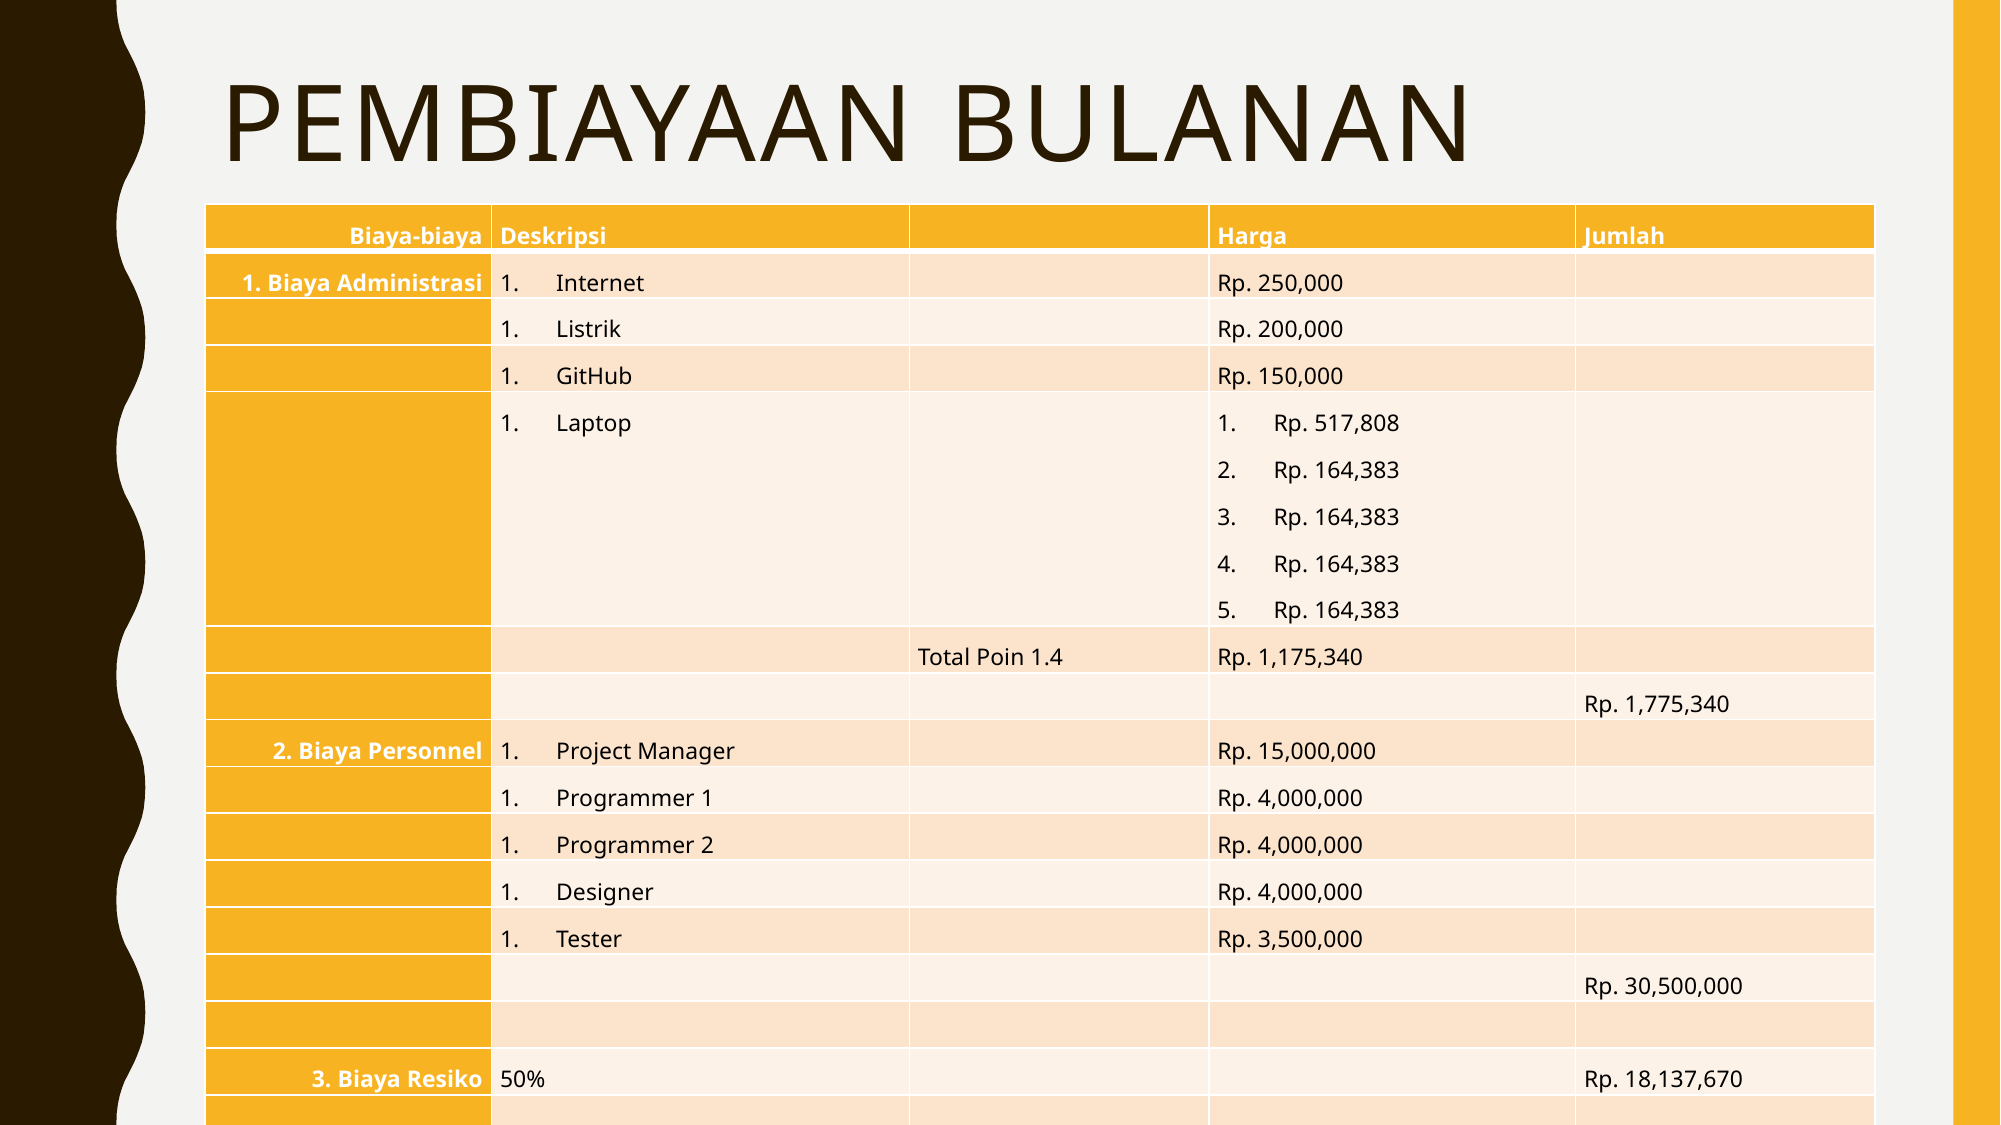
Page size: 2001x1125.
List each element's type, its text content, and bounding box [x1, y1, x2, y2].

table_cell [1576, 908, 1874, 953]
table_header Jumlah [1576, 205, 1874, 248]
table_cell [910, 254, 1208, 297]
table_header Biaya-biaya [206, 205, 491, 248]
table_cell Programmer 1 [492, 767, 909, 812]
table_cell Rp. 3,500,000 [1210, 908, 1575, 953]
table_cell Tester [492, 908, 909, 953]
table_cell [206, 346, 491, 391]
table_cell [1210, 674, 1575, 719]
table_cell [1576, 254, 1874, 297]
table_cell 2. Biaya Personnel [206, 720, 491, 766]
table_cell Listrik [492, 299, 909, 344]
table_cell [910, 1096, 1208, 1125]
table_cell Rp. 1,175,340 [1210, 627, 1575, 672]
table_cell Rp. 30,500,000 [1576, 955, 1874, 1000]
table_cell Project Manager [492, 720, 909, 766]
table_cell [206, 861, 491, 906]
table_header Harga [1210, 205, 1575, 248]
table_cell Rp. 250,000 [1210, 254, 1575, 297]
table_cell [1576, 346, 1874, 391]
table_cell [492, 955, 909, 1000]
table_cell [492, 674, 909, 719]
table_cell [910, 1002, 1208, 1047]
table_cell Rp. 4,000,000 [1210, 767, 1575, 812]
table_cell Rp. 15,000,000 [1210, 720, 1575, 766]
table_cell [1576, 767, 1874, 812]
table_cell Designer [492, 861, 909, 906]
table_cell [492, 627, 909, 672]
table_cell [1210, 1049, 1575, 1094]
table_cell [1576, 720, 1874, 766]
table_cell [1210, 1002, 1575, 1047]
table_cell [910, 299, 1208, 344]
table_cell [910, 346, 1208, 391]
table_cell [206, 674, 491, 719]
table_cell [206, 1002, 491, 1047]
table_cell [1576, 861, 1874, 906]
table_cell Rp. 150,000 [1210, 346, 1575, 391]
table_cell [1576, 299, 1874, 344]
table_cell [492, 1096, 909, 1125]
table_cell Rp. 4,000,000 [1210, 814, 1575, 859]
table_cell [206, 814, 491, 859]
table_cell [910, 1049, 1208, 1094]
table_cell [492, 1002, 909, 1047]
table_cell [206, 392, 491, 625]
table_cell 1. Biaya Administrasi [206, 254, 491, 297]
table_cell [910, 955, 1208, 1000]
table_cell Rp. 4,000,000 [1210, 861, 1575, 906]
table_header [910, 205, 1208, 248]
title Pembiayaan Bulanan [205, 62, 1875, 203]
table_header Deskripsi [492, 205, 909, 248]
table_cell 50% [492, 1049, 909, 1094]
table_cell [910, 908, 1208, 953]
table_cell [910, 814, 1208, 859]
table_cell [206, 627, 491, 672]
table_cell Rp. 200,000 [1210, 299, 1575, 344]
table_cell [206, 299, 491, 344]
table_cell [1576, 814, 1874, 859]
table_cell [1576, 392, 1874, 625]
table_cell [910, 392, 1208, 625]
table_cell [910, 720, 1208, 766]
table_cell [1210, 955, 1575, 1000]
table_cell [206, 767, 491, 812]
table_cell GitHub [492, 346, 909, 391]
table_cell [206, 1096, 491, 1125]
table_cell Programmer 2 [492, 814, 909, 859]
table_cell [206, 955, 491, 1000]
table_cell [910, 861, 1208, 906]
table_cell [206, 908, 491, 953]
table_cell Rp. 18,137,670 [1576, 1049, 1874, 1094]
table_cell Total Poin 1.4 [910, 627, 1208, 672]
table_cell [1576, 1002, 1874, 1047]
table_cell Laptop [492, 392, 909, 625]
table_cell [1210, 1096, 1575, 1125]
table_cell 3. Biaya Resiko [206, 1049, 491, 1094]
table_cell [1576, 627, 1874, 672]
table_cell Internet [492, 254, 909, 297]
table_cell [910, 767, 1208, 812]
table_cell Rp. 517,808 Rp. 164,383 Rp. 164,383 Rp. 164,383 Rp. 164,383 [1210, 392, 1575, 625]
table_cell [1576, 1096, 1874, 1125]
table_cell Rp. 1,775,340 [1576, 674, 1874, 719]
table_cell [910, 674, 1208, 719]
